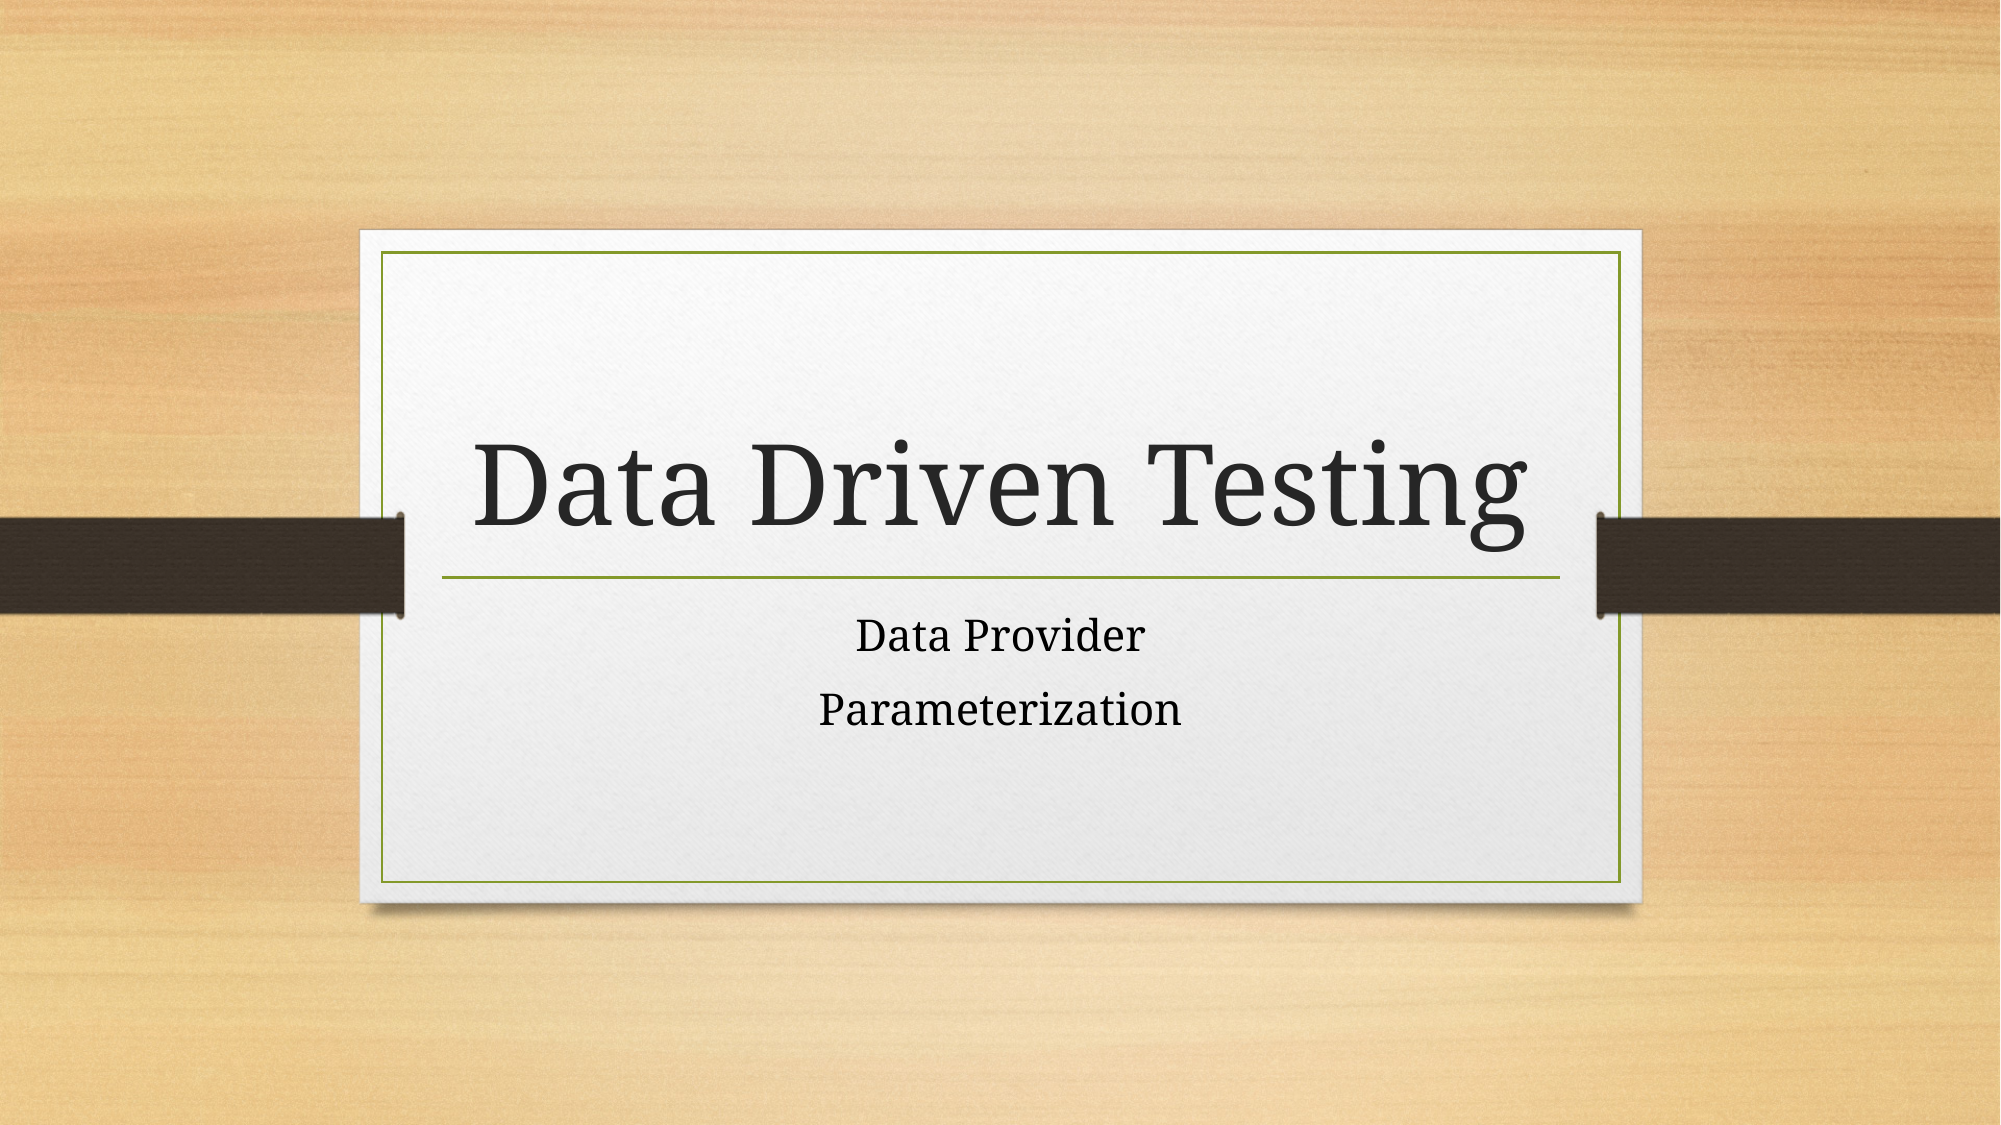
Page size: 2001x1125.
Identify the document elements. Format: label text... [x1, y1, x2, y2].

title Data Driven Testing [441, 306, 1560, 556]
subtitle Data Provider Parameterization [441, 600, 1560, 817]
picture [0, 0, 2001, 1125]
